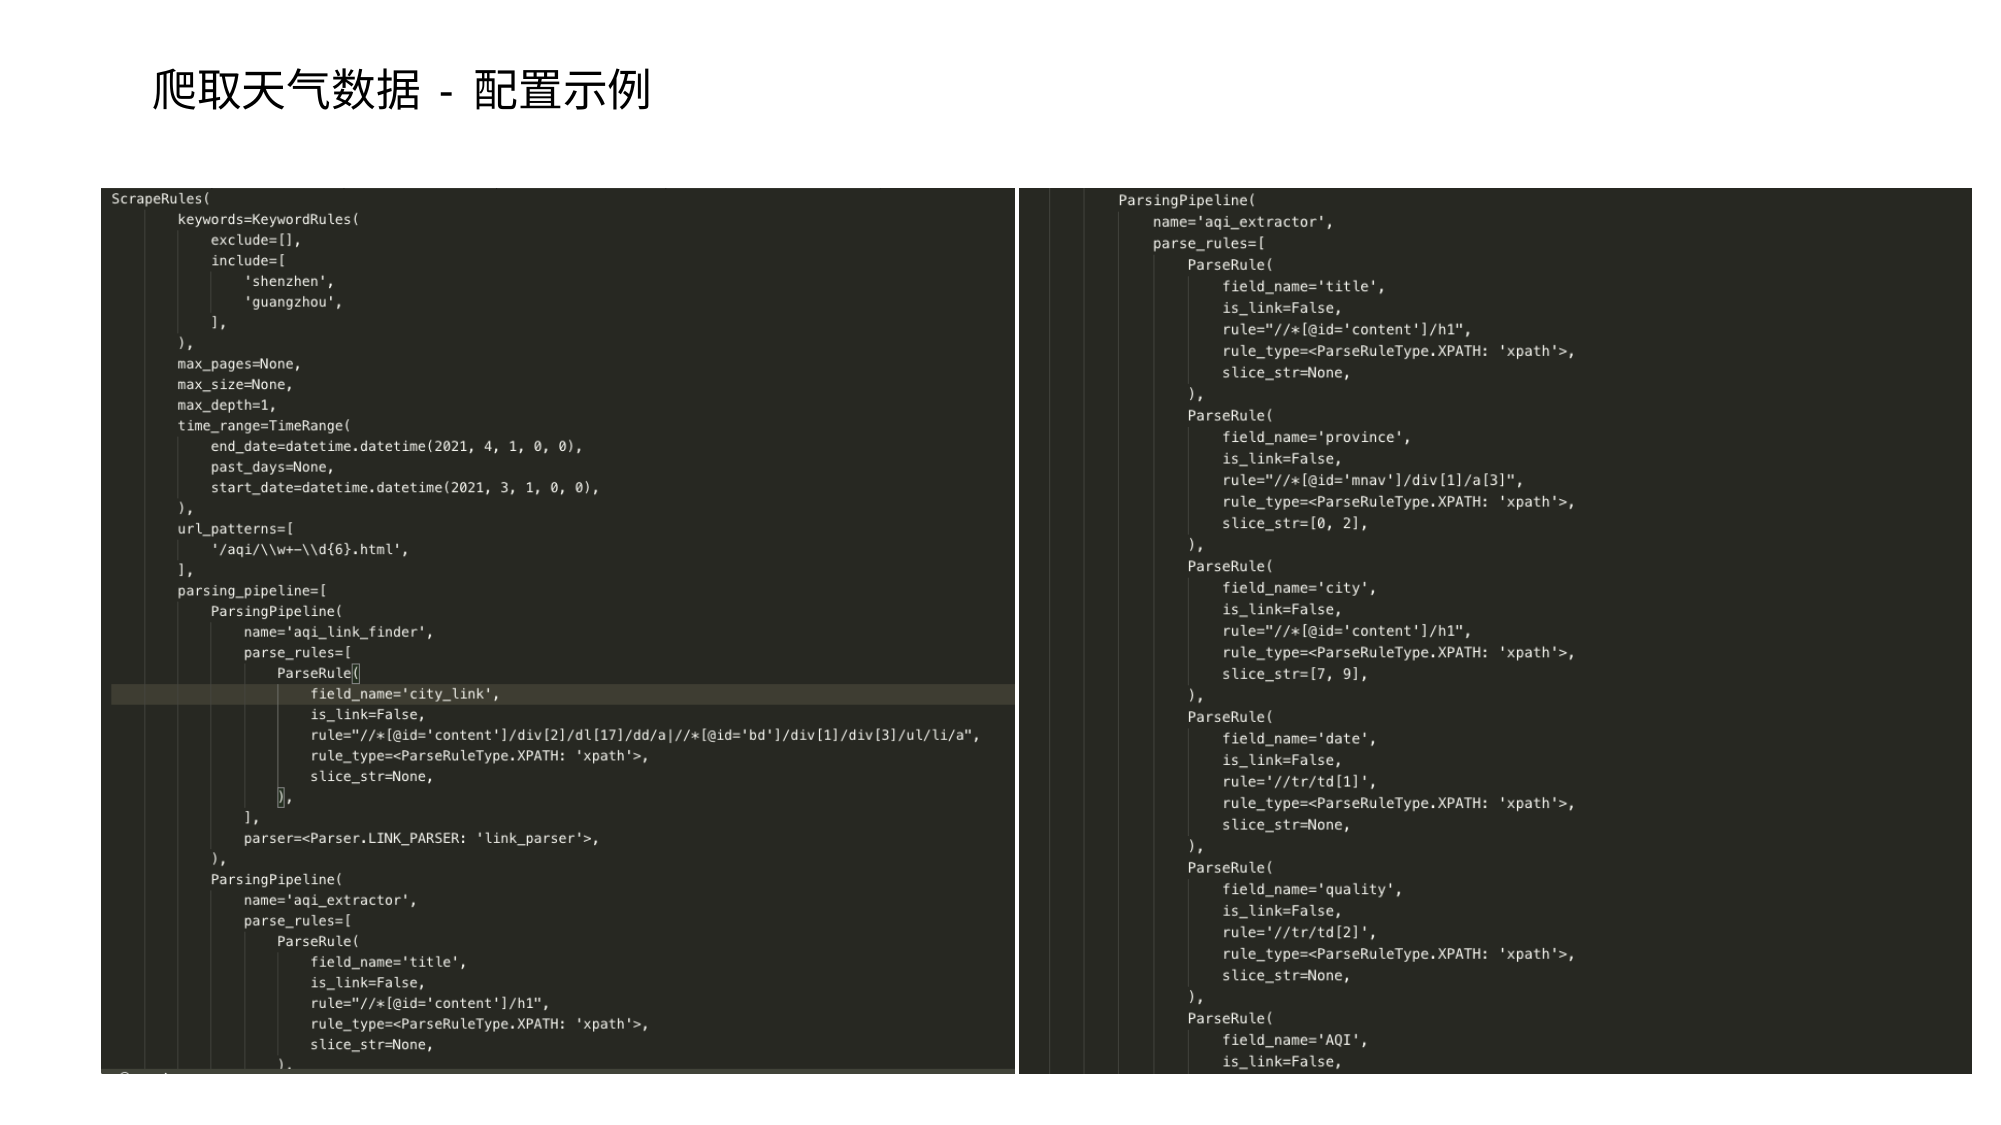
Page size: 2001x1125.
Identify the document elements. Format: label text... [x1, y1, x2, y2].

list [101, 188, 1015, 1074]
title 爬取天气数据 - 配置示例 [137, 59, 1863, 178]
picture [1019, 188, 1973, 1074]
